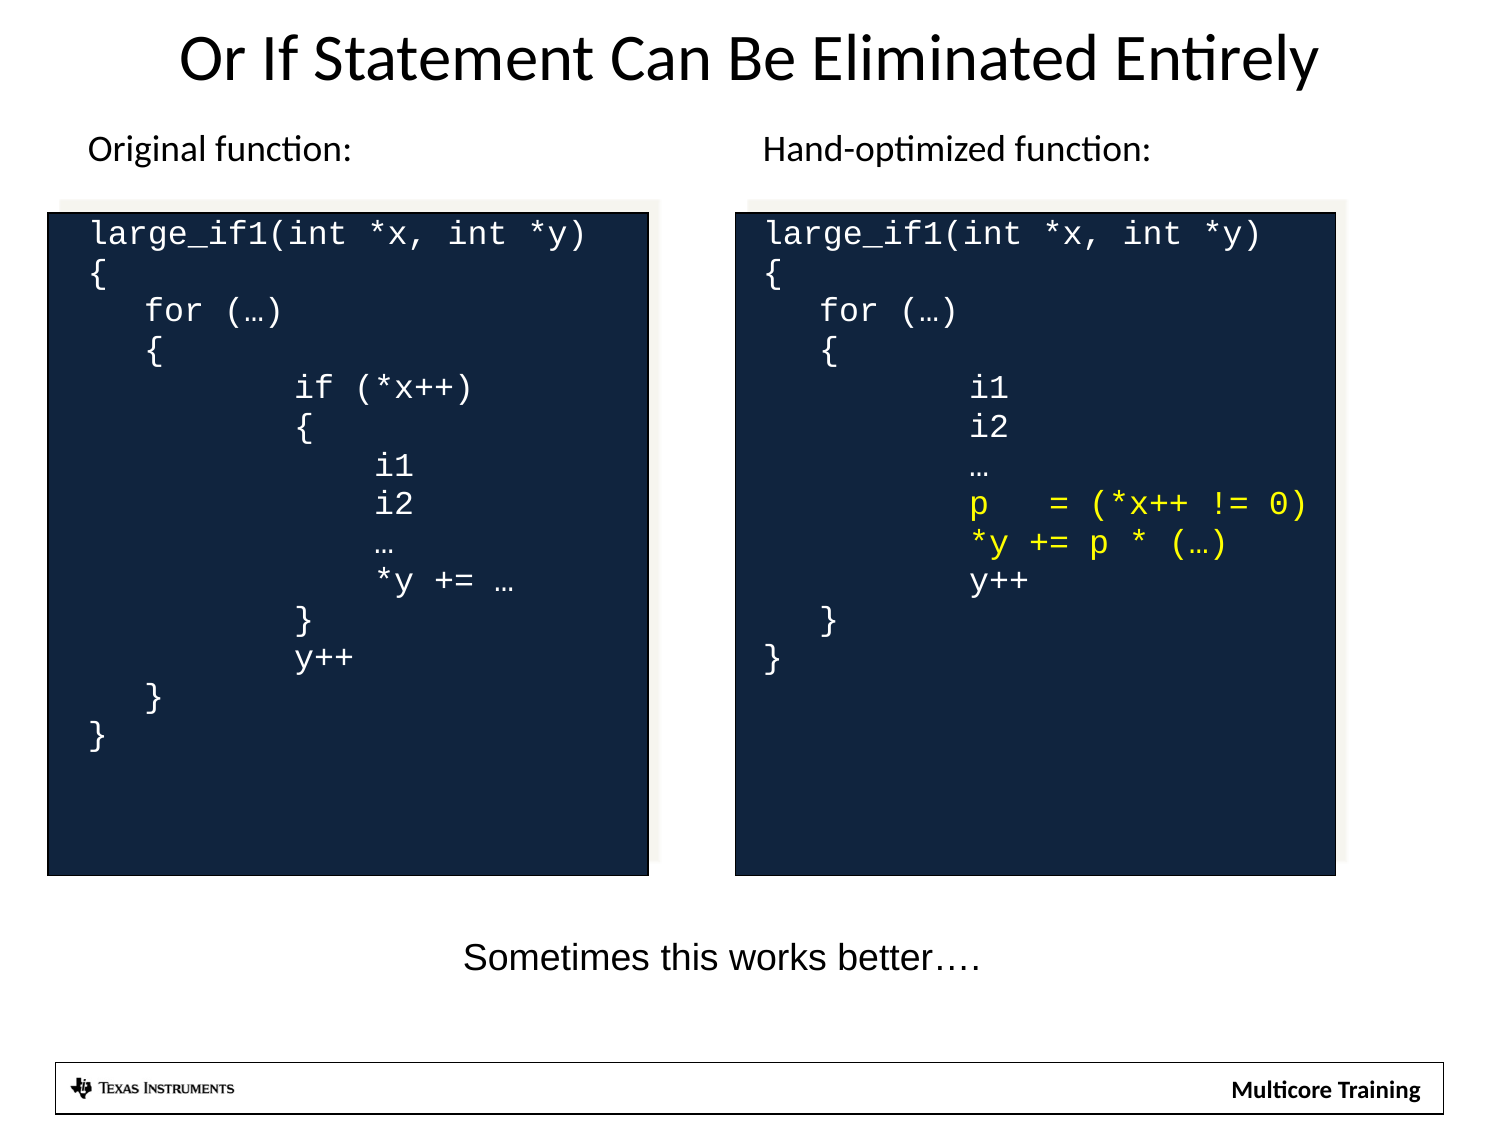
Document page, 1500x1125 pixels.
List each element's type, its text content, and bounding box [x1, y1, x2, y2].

text_box [47, 212, 648, 876]
list Original function: large_if1(int *x, int *y) { for (…) { if (*x++) { i1 i2 … *y += … } y++ } } [72, 125, 736, 869]
text_box Sometimes this works better…. [448, 925, 997, 986]
text_box [735, 212, 1336, 876]
title Or If Statement Can Be Eliminated Entirely [0, 0, 1500, 107]
picture [59, 1066, 245, 1110]
list Hand-optimized function: large_if1(int *x, int *y) { for (…) { i1 i2 … p = (*x++ != 0) *y += p * (…) y++ } } [747, 125, 1411, 869]
